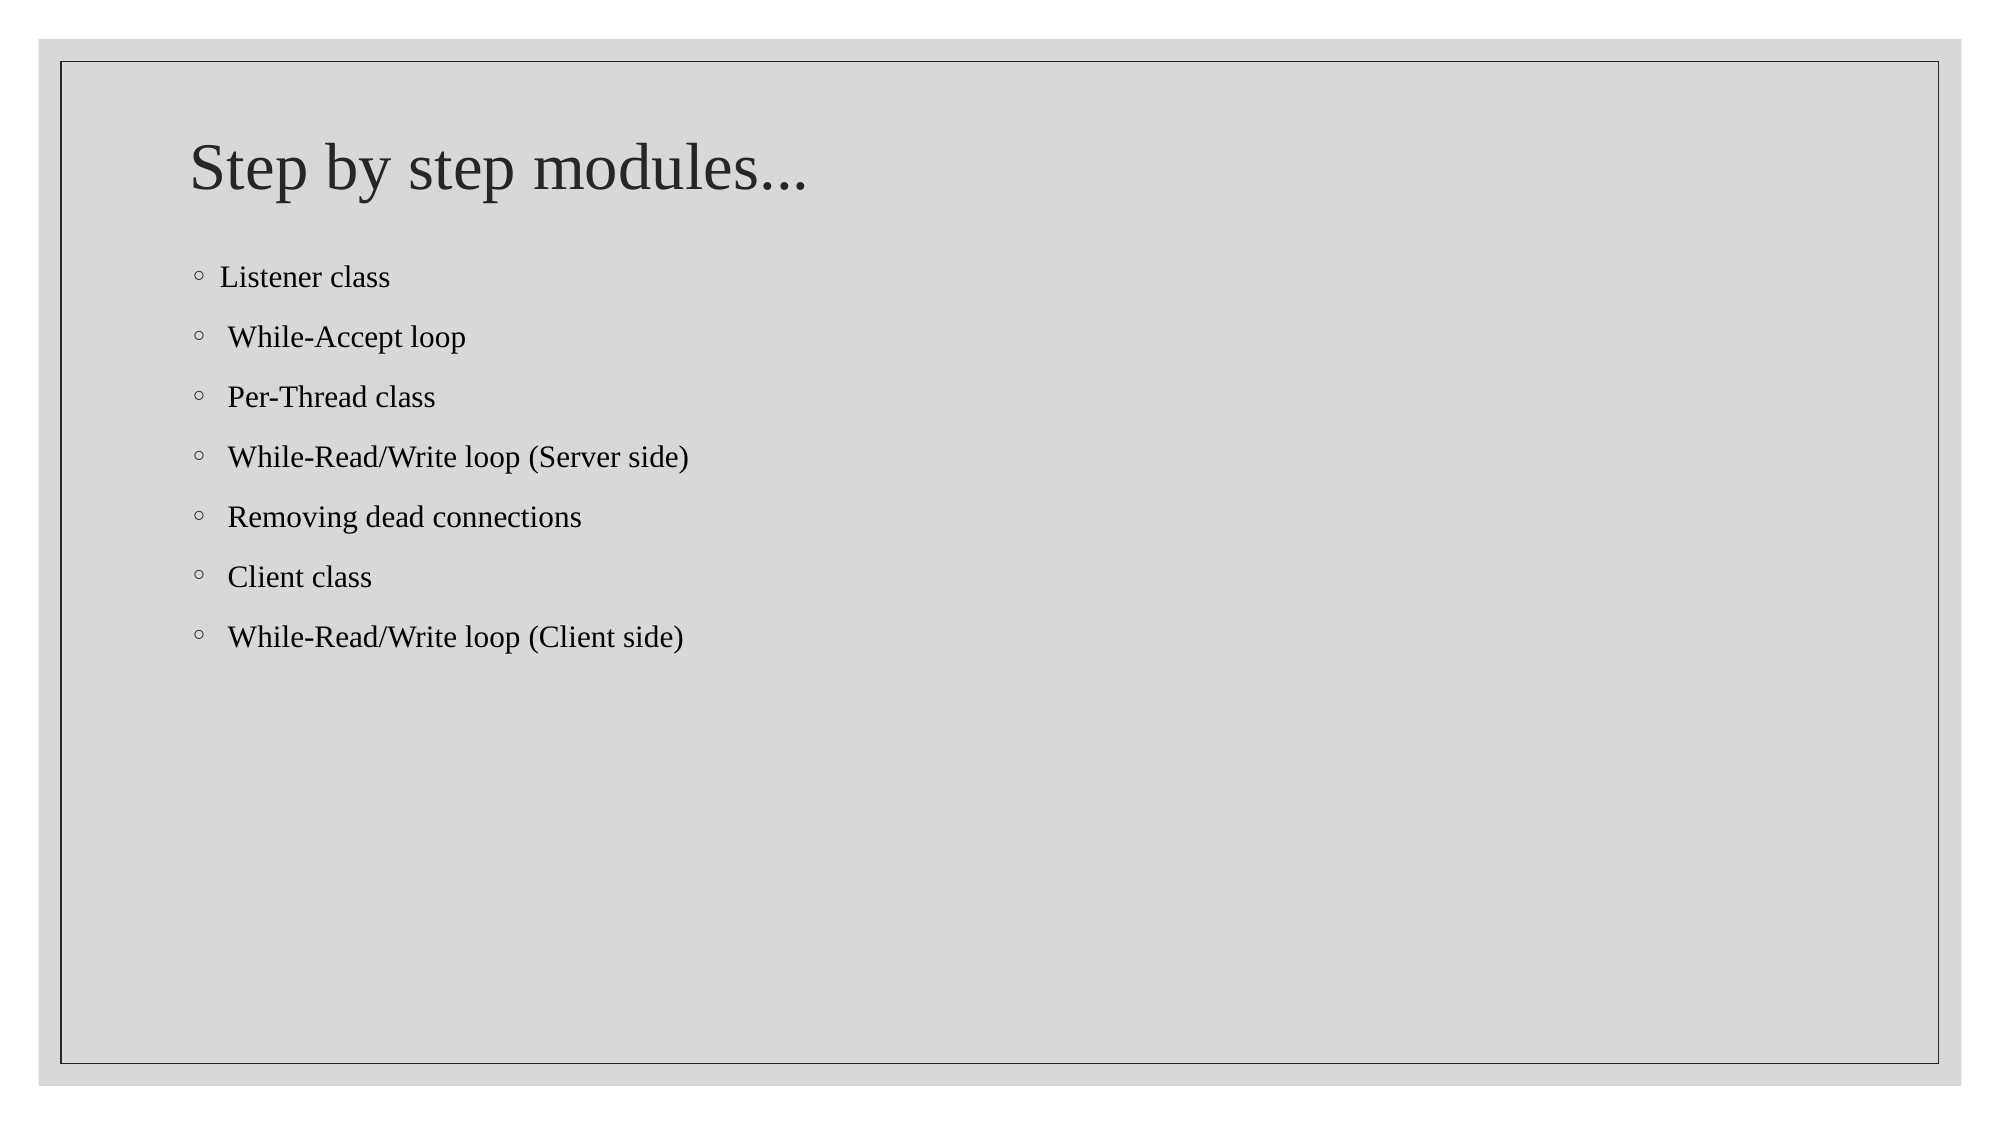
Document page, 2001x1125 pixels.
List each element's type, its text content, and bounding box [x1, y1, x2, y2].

title Step by step modules... [174, 105, 1825, 245]
list Listener class While-Accept loop Per-Thread class While-Read/Write loop (Server side) Removing dead connections Client class While-Read/Write loop (Client side) [174, 245, 1825, 977]
